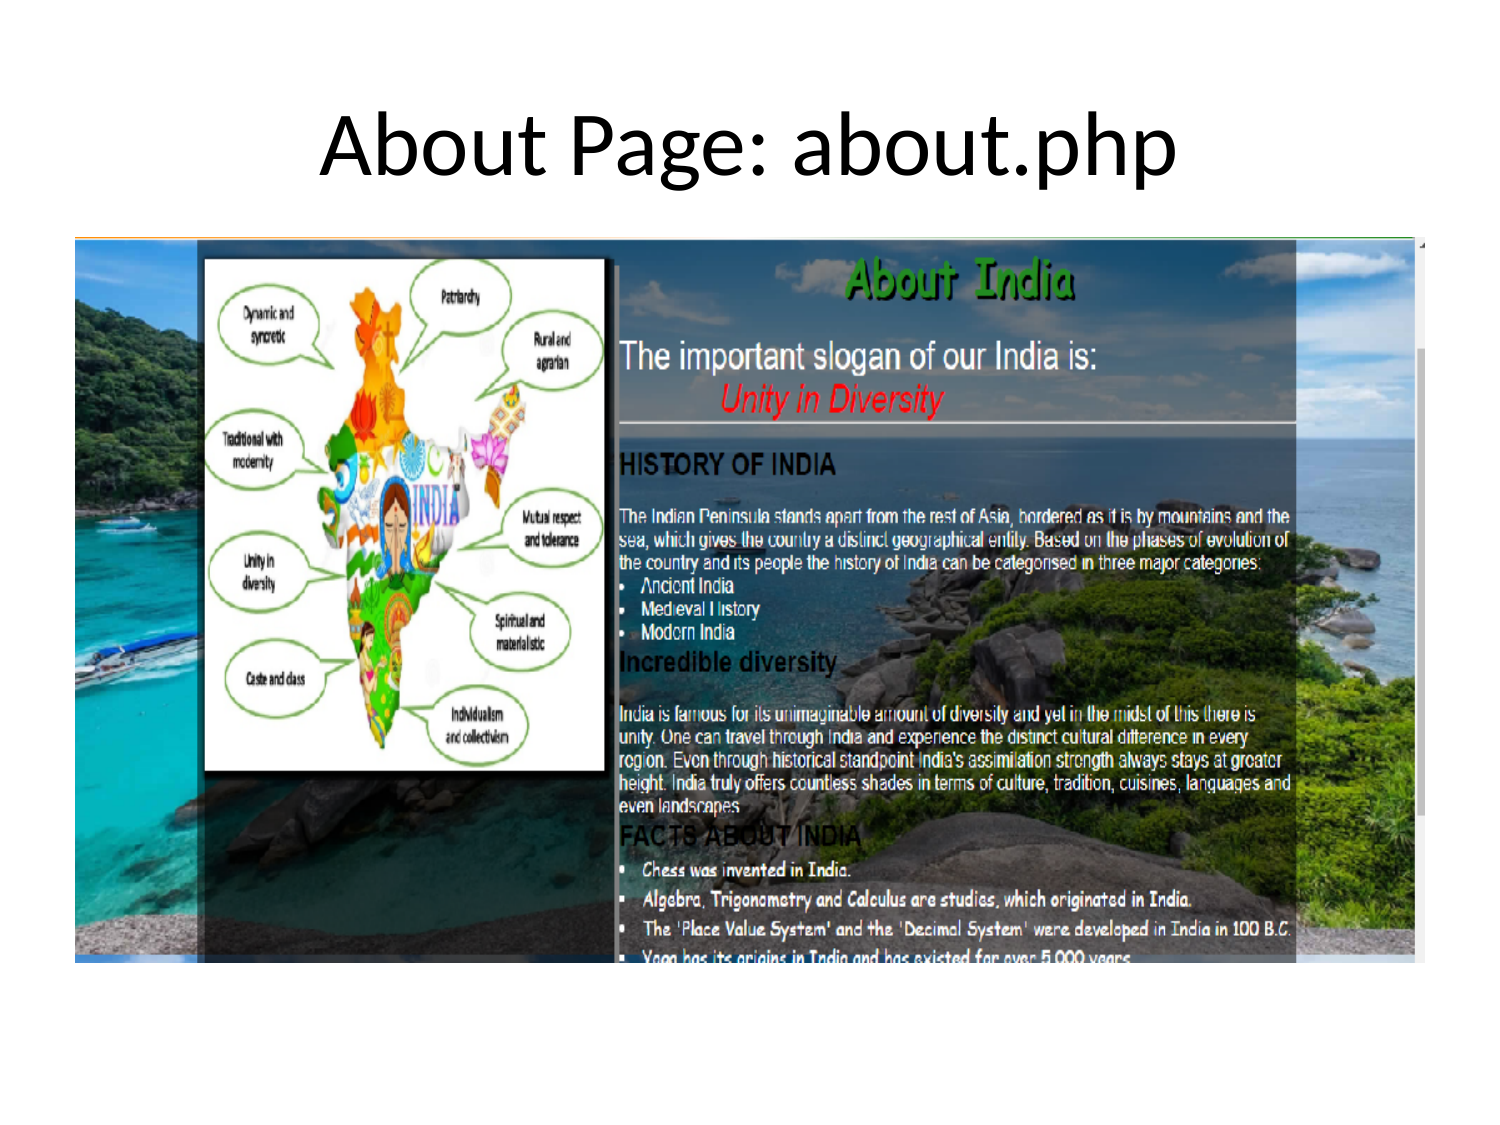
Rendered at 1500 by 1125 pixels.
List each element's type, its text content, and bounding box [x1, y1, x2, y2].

title About Page: about.php [75, 45, 1425, 233]
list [74, 237, 1426, 963]
